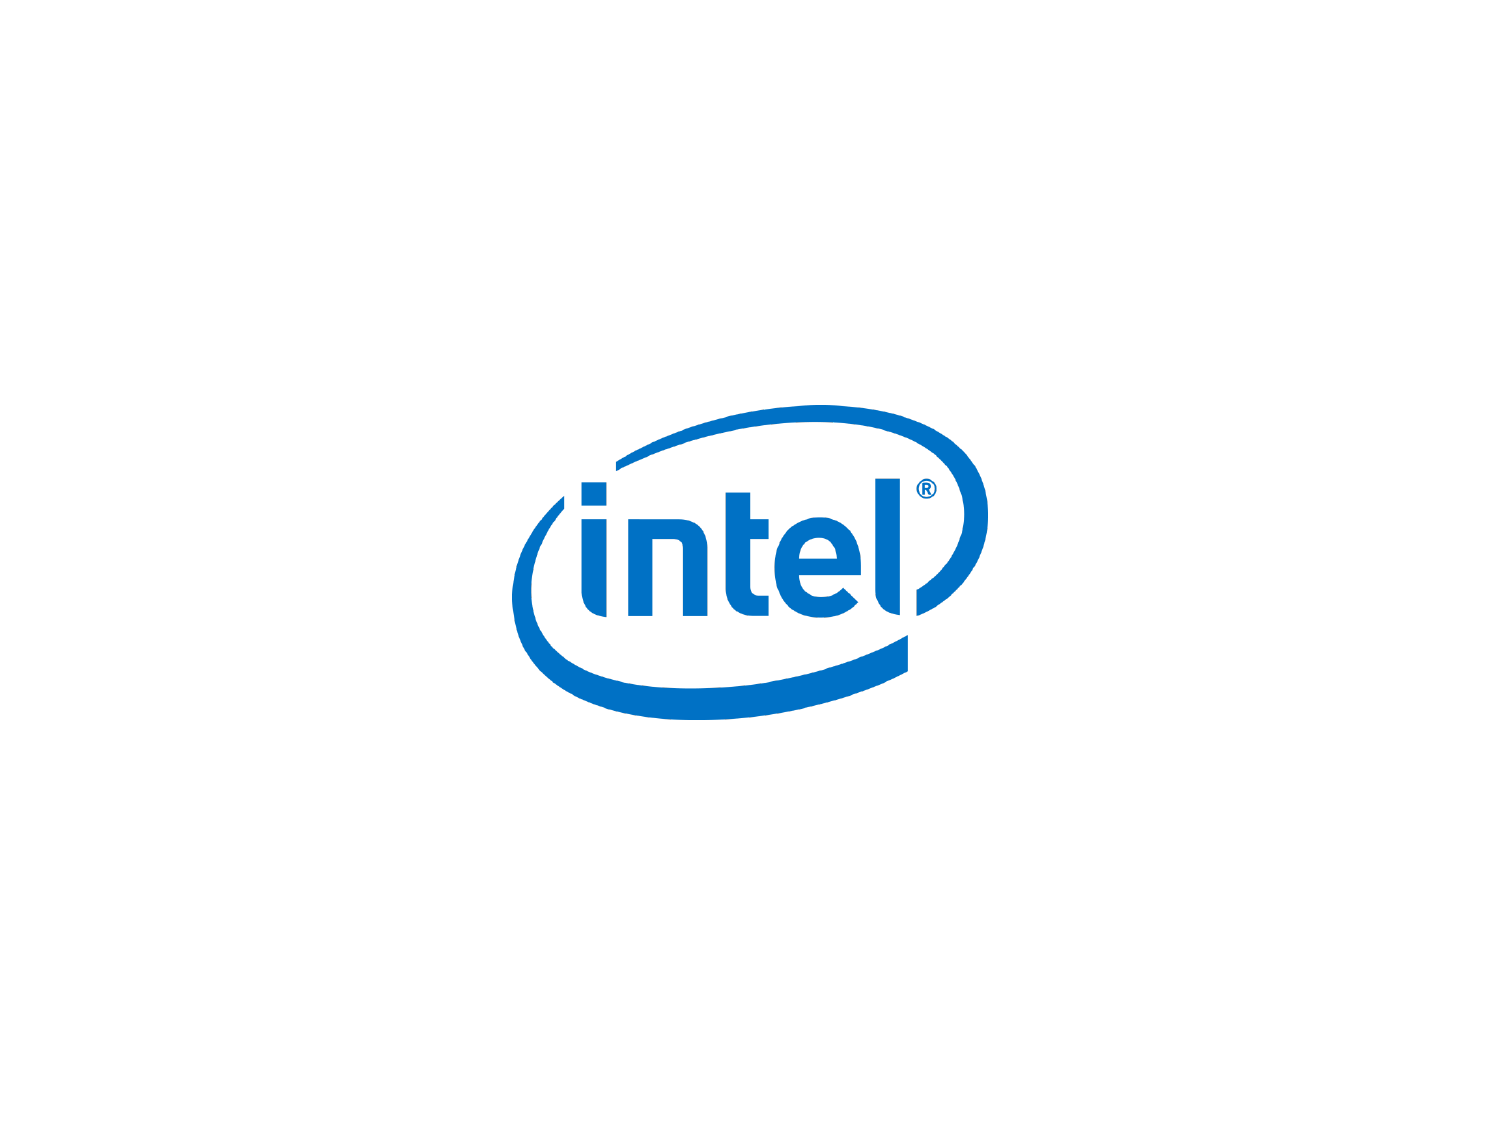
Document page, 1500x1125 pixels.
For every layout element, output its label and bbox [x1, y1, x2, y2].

picture [512, 405, 988, 720]
